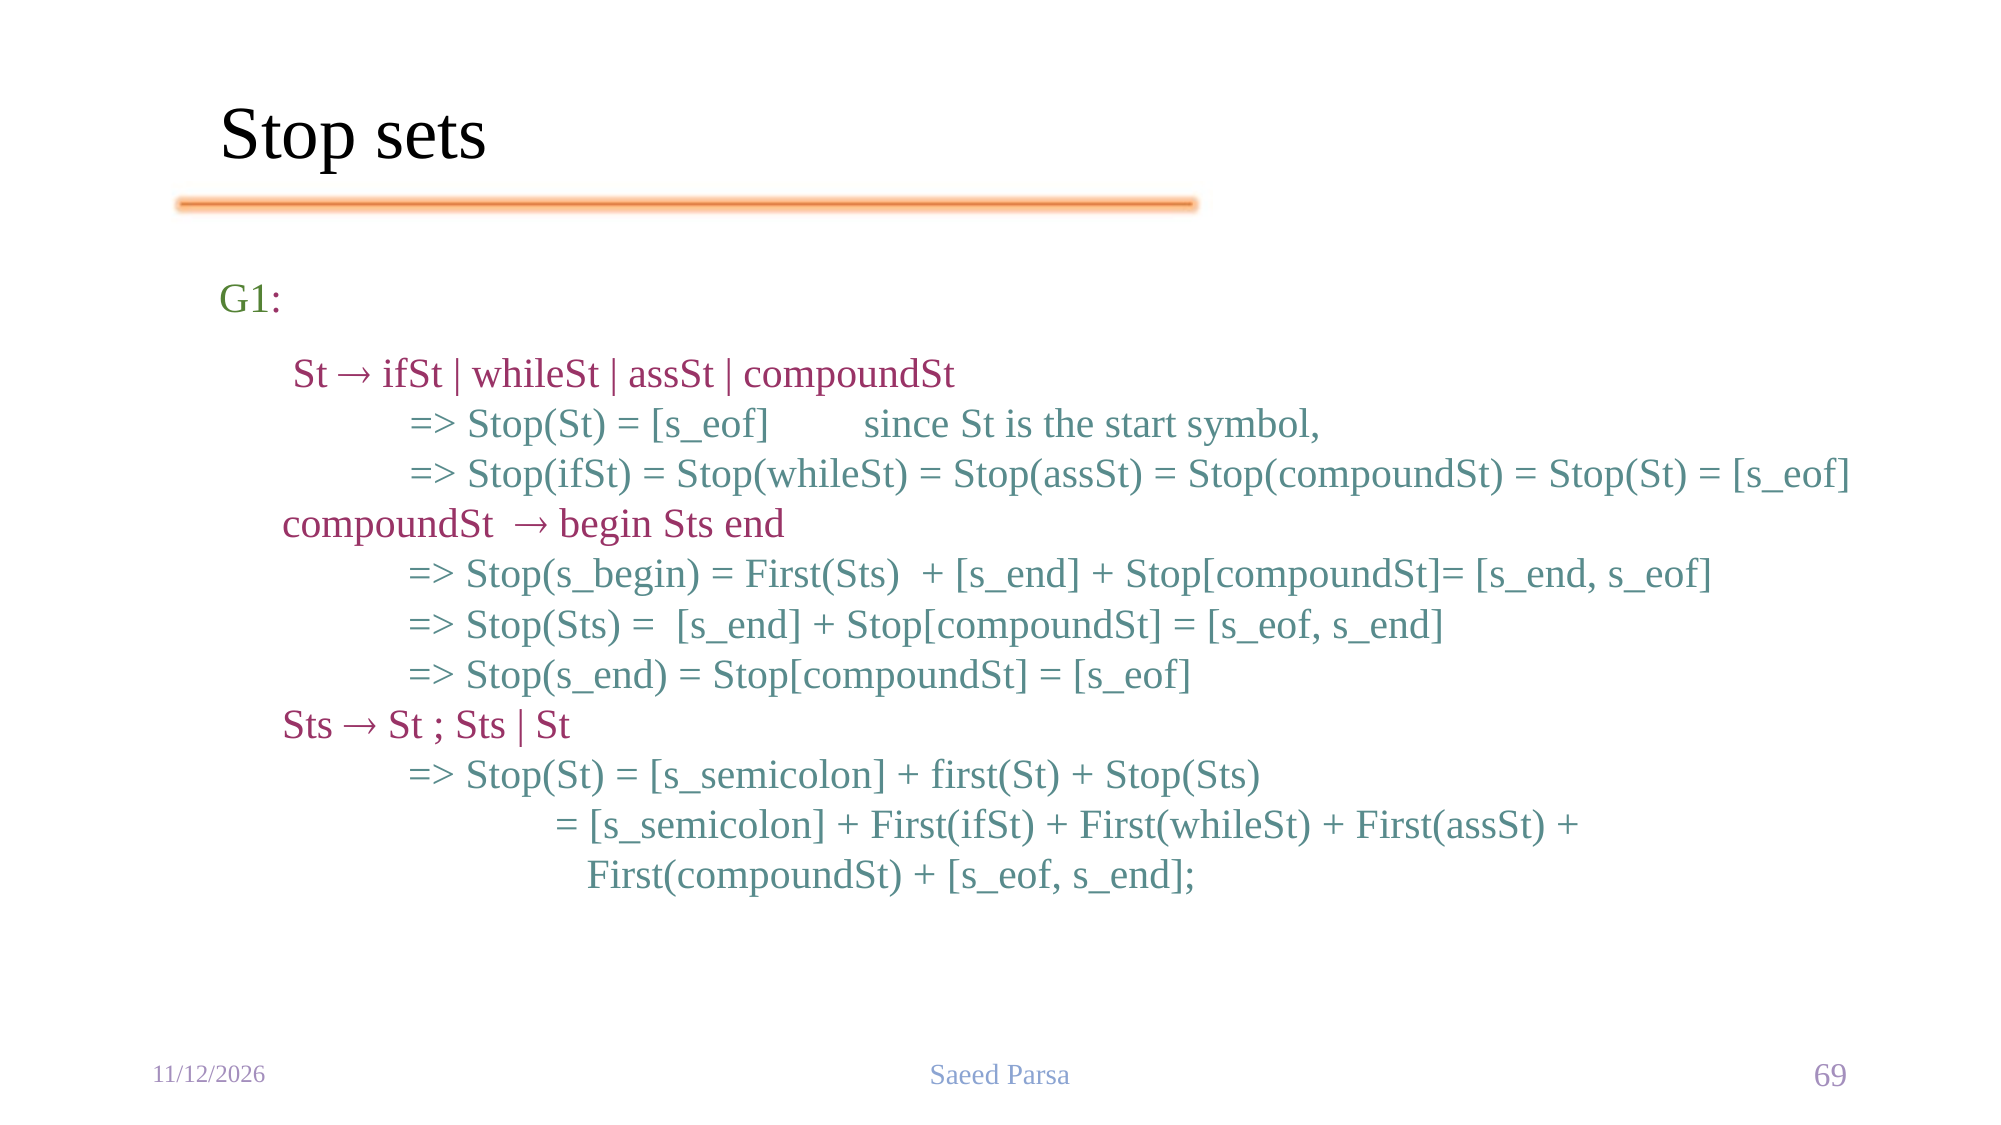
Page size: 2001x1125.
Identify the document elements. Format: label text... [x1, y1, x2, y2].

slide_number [137, 1042, 588, 1103]
title Stop sets [204, 86, 1585, 182]
picture [152, 181, 1213, 237]
footer Saeed Parsa [662, 1042, 1338, 1103]
text_box G1: St  ifSt | whileSt | assSt | compoundSt => Stop(St) = [s_eof] since St is the start symbol, => Stop(ifSt) = Stop(whileSt) = Stop(assSt) = Stop(compoundSt) = Stop(St) = [s_eof] compoundSt  begin Sts end => Stop(s_begin) = First(Sts) + [s_end] + Stop[compoundSt]= [s_end, s_eof] => Stop(Sts) = [s_end] + Stop[compoundSt] = [s_eof, s_end] => Stop(s_end) = Stop[compoundSt] = [s_eof] Sts  St ; Sts | St => Stop(St) = [s_semicolon] + first(St) + Stop(Sts) = [s_semicolon] + First(ifSt) + First(whileSt) + First(assSt) + First(compoundSt) + [s_eof, s_end]; [204, 263, 1930, 954]
slide_number 69 [1412, 1042, 1863, 1103]
